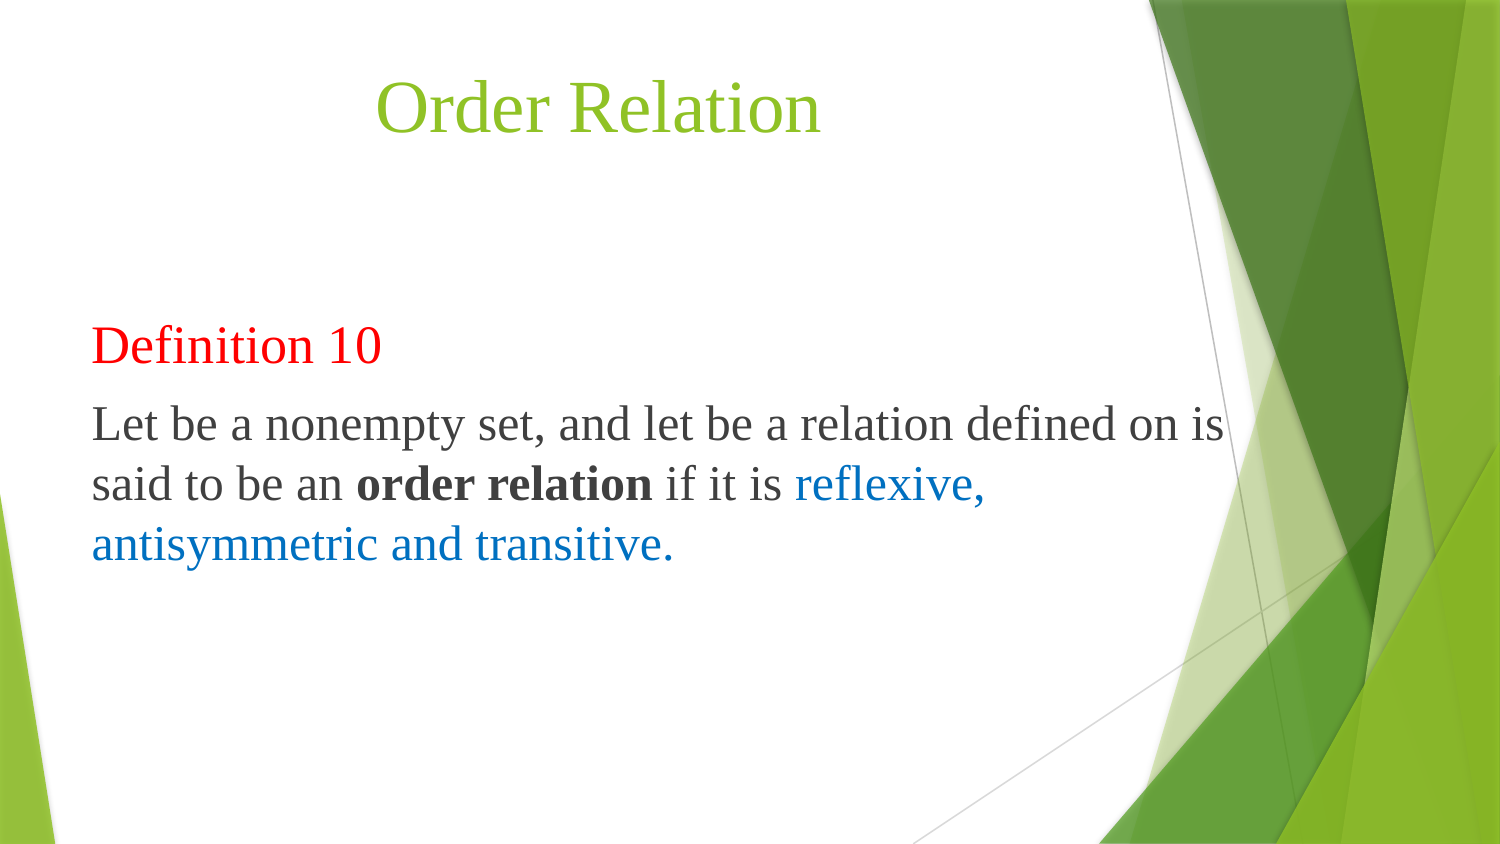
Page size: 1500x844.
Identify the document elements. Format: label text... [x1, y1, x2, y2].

title Order Relation [360, 50, 845, 179]
